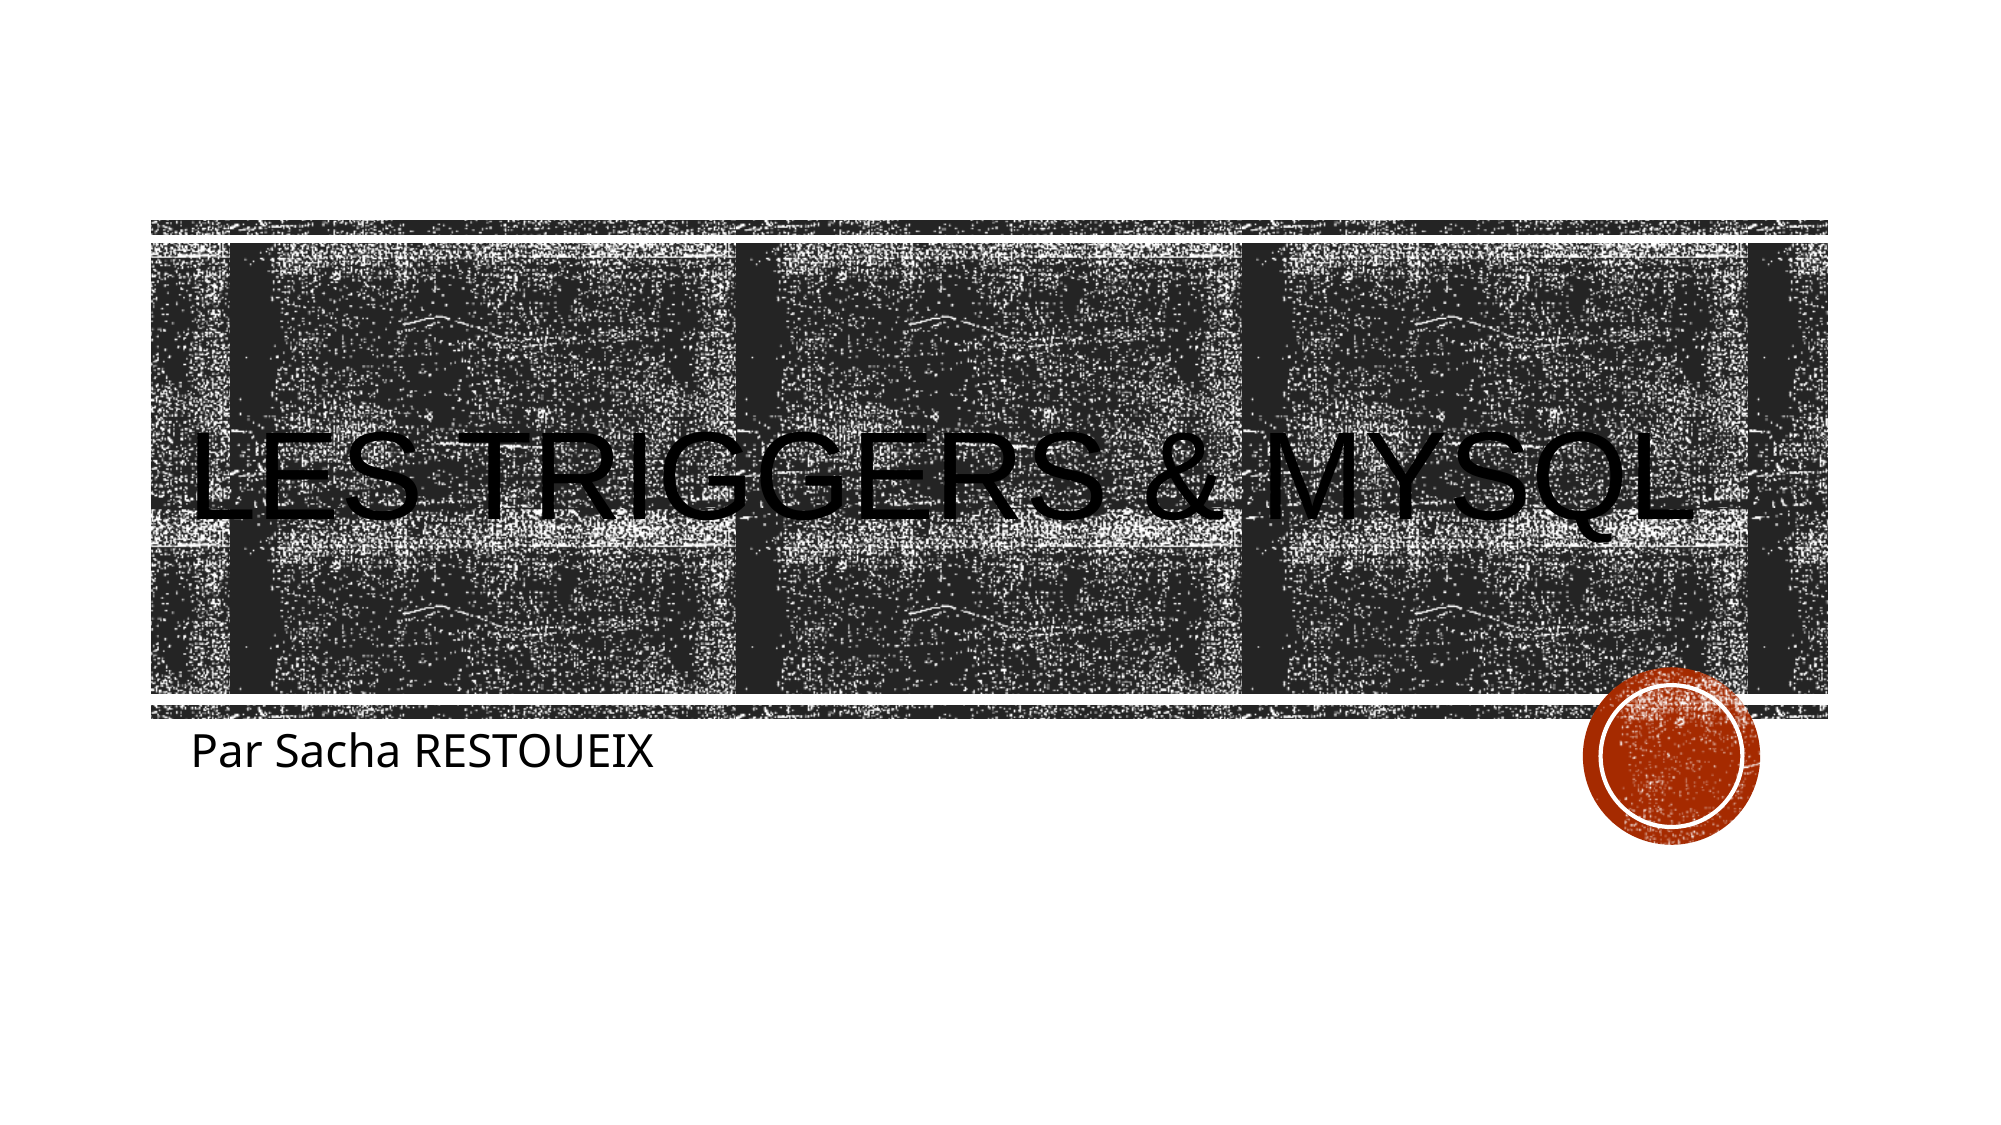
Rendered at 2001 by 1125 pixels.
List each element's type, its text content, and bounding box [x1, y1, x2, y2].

title Les Triggers & MySQL [172, 234, 1808, 733]
subtitle Par Sacha RESTOUEIX [175, 720, 1470, 896]
